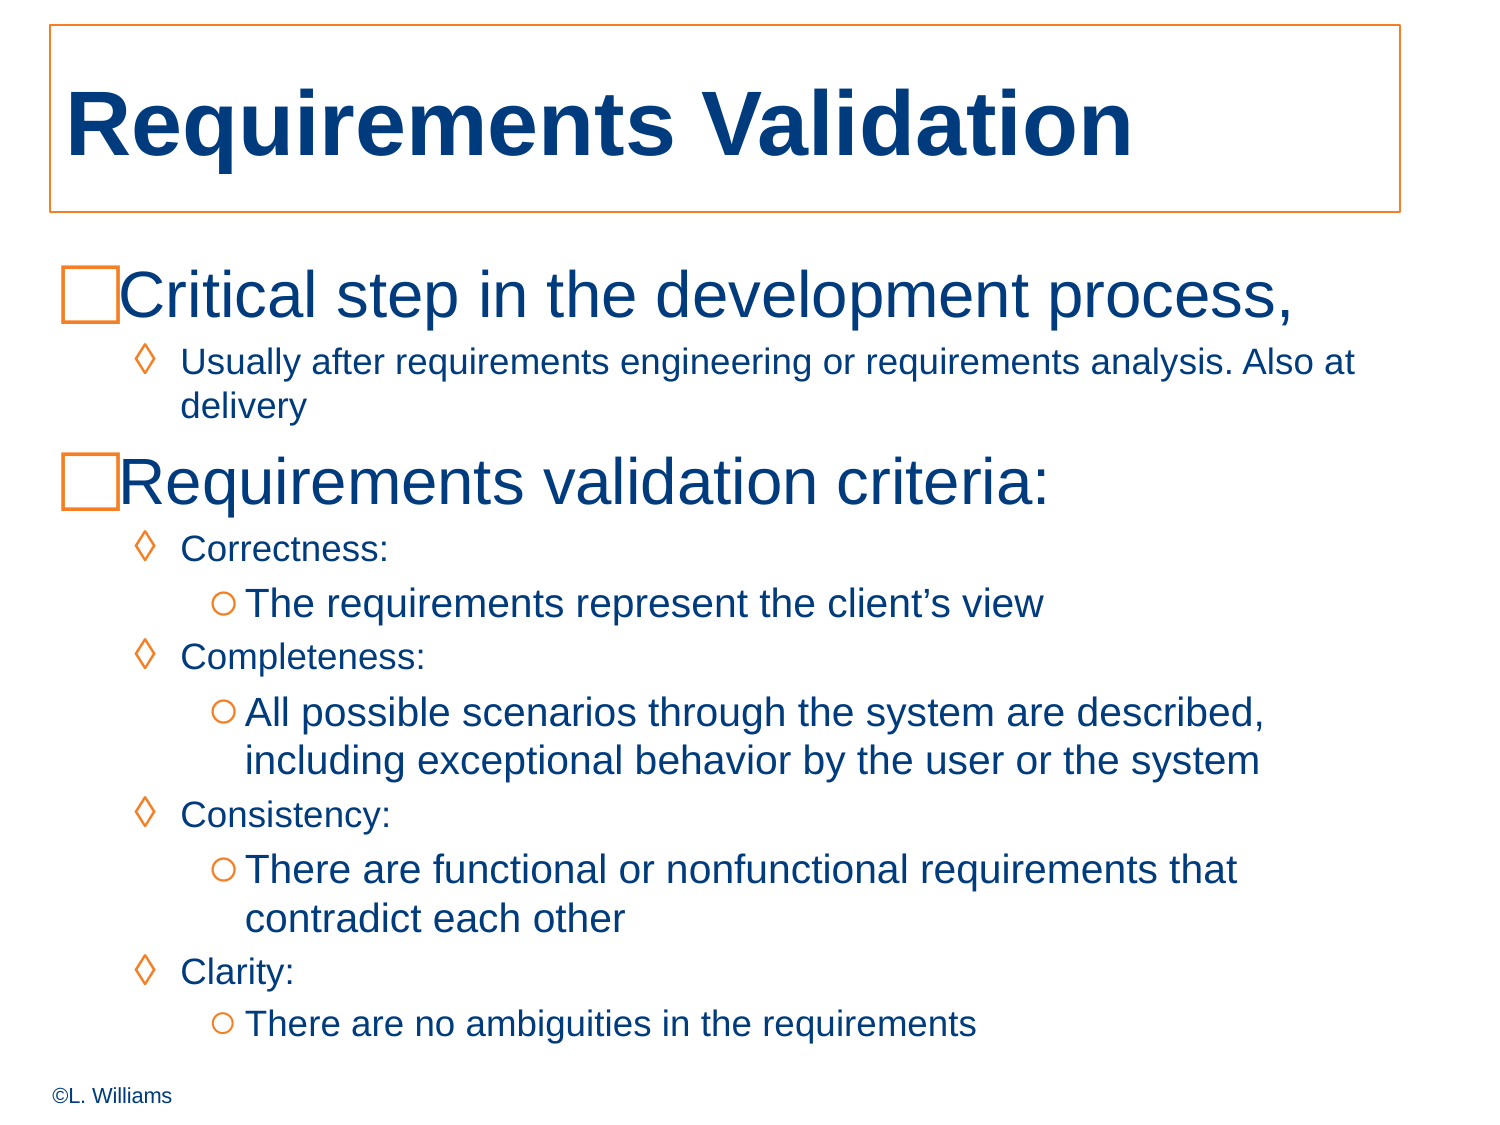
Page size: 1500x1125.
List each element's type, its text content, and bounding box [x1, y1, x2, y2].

text_box ©L. Williams [37, 1074, 263, 1116]
title Requirements Validation [49, 24, 1401, 213]
list Critical step in the development process, Usually after requirements engineering or requirements analysis. Also at delivery Requirements validation criteria: Correctness: The requirements represent the client’s view Completeness: All possible scenarios through the system are described, including exceptional behavior by the user or the system Consistency: There are functional or nonfunctional requirements that contradict each other Clarity: There are no ambiguities in the requirements [45, 244, 1400, 1052]
